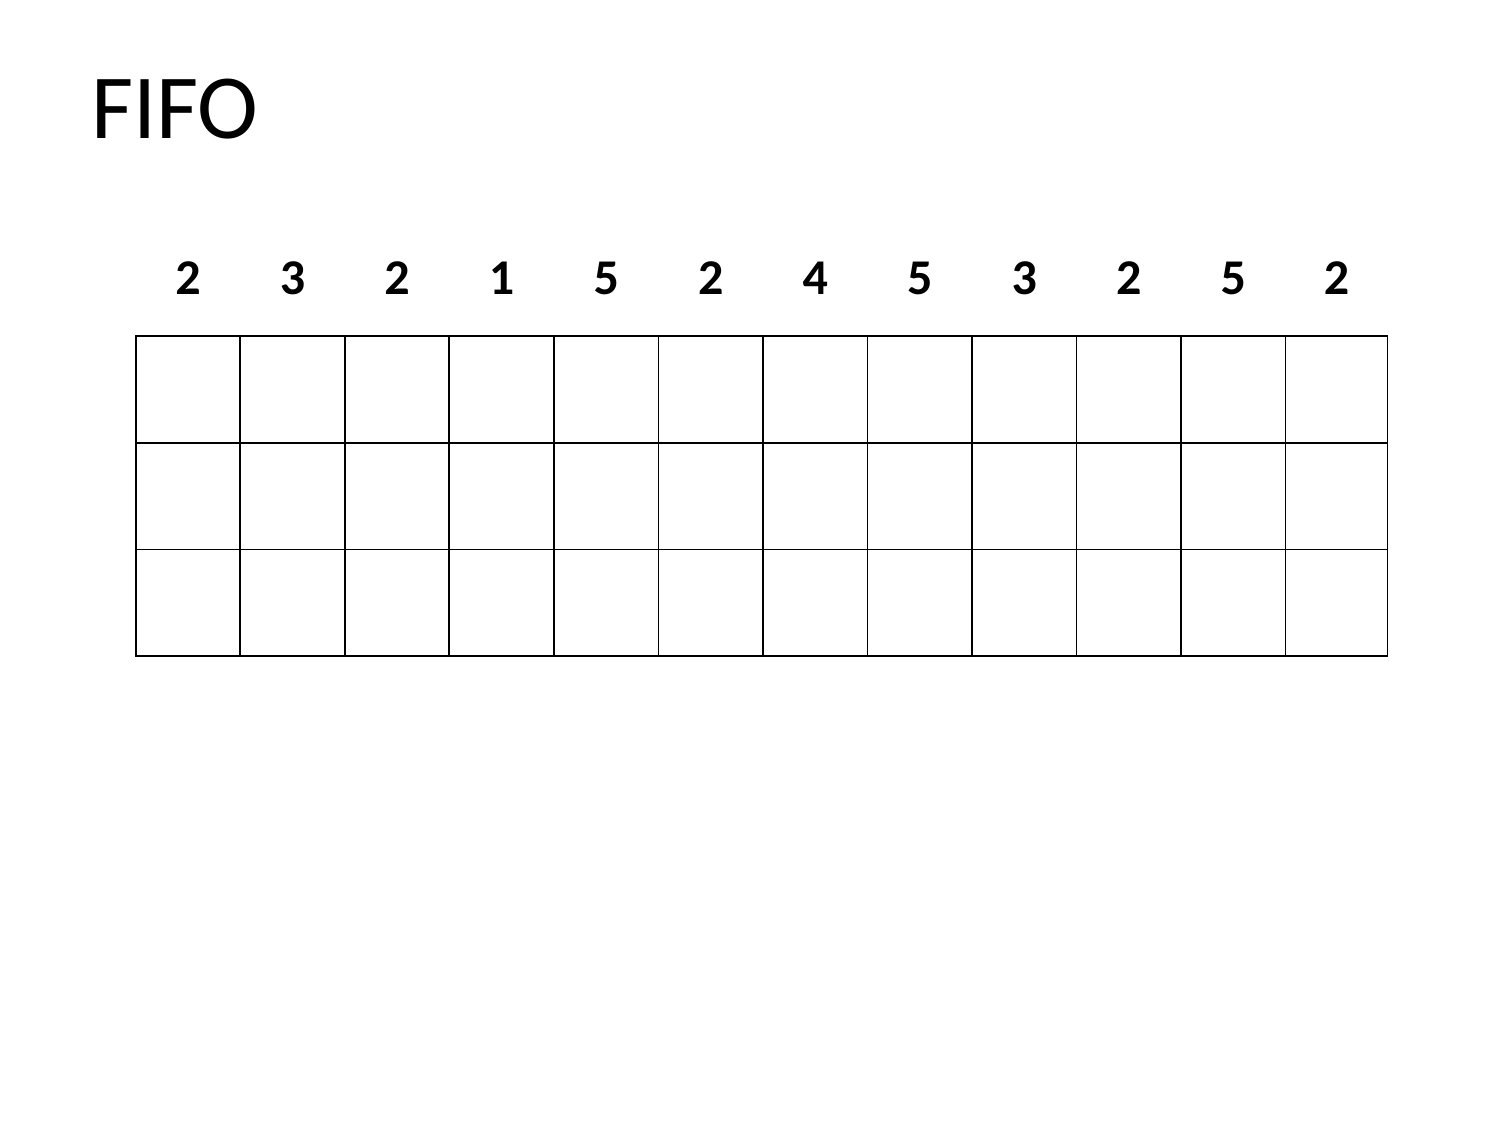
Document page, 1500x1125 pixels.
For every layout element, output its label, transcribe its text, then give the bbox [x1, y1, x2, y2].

table_cell [1182, 337, 1285, 442]
table_header 2 [1077, 229, 1181, 335]
table_cell [450, 550, 553, 655]
table_cell [1077, 550, 1180, 655]
table_cell [1182, 444, 1285, 549]
table_cell [973, 337, 1076, 442]
table_cell [450, 337, 553, 442]
table_cell [973, 444, 1076, 549]
table_cell [764, 337, 867, 442]
table_cell [764, 550, 867, 655]
table_cell [659, 444, 762, 549]
table_cell [137, 337, 239, 442]
table_header 2 [658, 229, 763, 335]
table_header 4 [763, 229, 867, 335]
table_cell [868, 337, 971, 442]
table_cell [555, 550, 658, 655]
table_header 2 [1286, 229, 1388, 335]
table_cell [241, 550, 344, 655]
table_header 5 [554, 229, 658, 335]
table_cell [1077, 444, 1180, 549]
table_cell [555, 444, 658, 549]
table_cell [137, 444, 239, 549]
table_header 5 [1181, 229, 1286, 335]
table_cell [450, 444, 553, 549]
table_header 5 [867, 229, 972, 335]
table_cell [1286, 444, 1387, 549]
table_cell [555, 337, 658, 442]
table_header 3 [240, 229, 345, 335]
table_cell [1286, 337, 1387, 442]
table_header 2 [136, 229, 240, 335]
table_cell [346, 337, 448, 442]
table_header 1 [449, 229, 554, 335]
table_cell [1182, 550, 1285, 655]
table_cell [137, 550, 239, 655]
table_cell [241, 337, 344, 442]
table_cell [346, 550, 448, 655]
table_cell [868, 550, 971, 655]
table_cell [1286, 550, 1387, 655]
table_cell [1077, 337, 1180, 442]
table_cell [346, 444, 448, 549]
table_cell [241, 444, 344, 549]
table_cell [973, 550, 1076, 655]
title FIFO [76, 42, 290, 162]
table_cell [868, 444, 971, 549]
table_cell [764, 444, 867, 549]
table_header 3 [972, 229, 1077, 335]
table_cell [659, 337, 762, 442]
table_cell [659, 550, 762, 655]
table_header 2 [345, 229, 449, 335]
